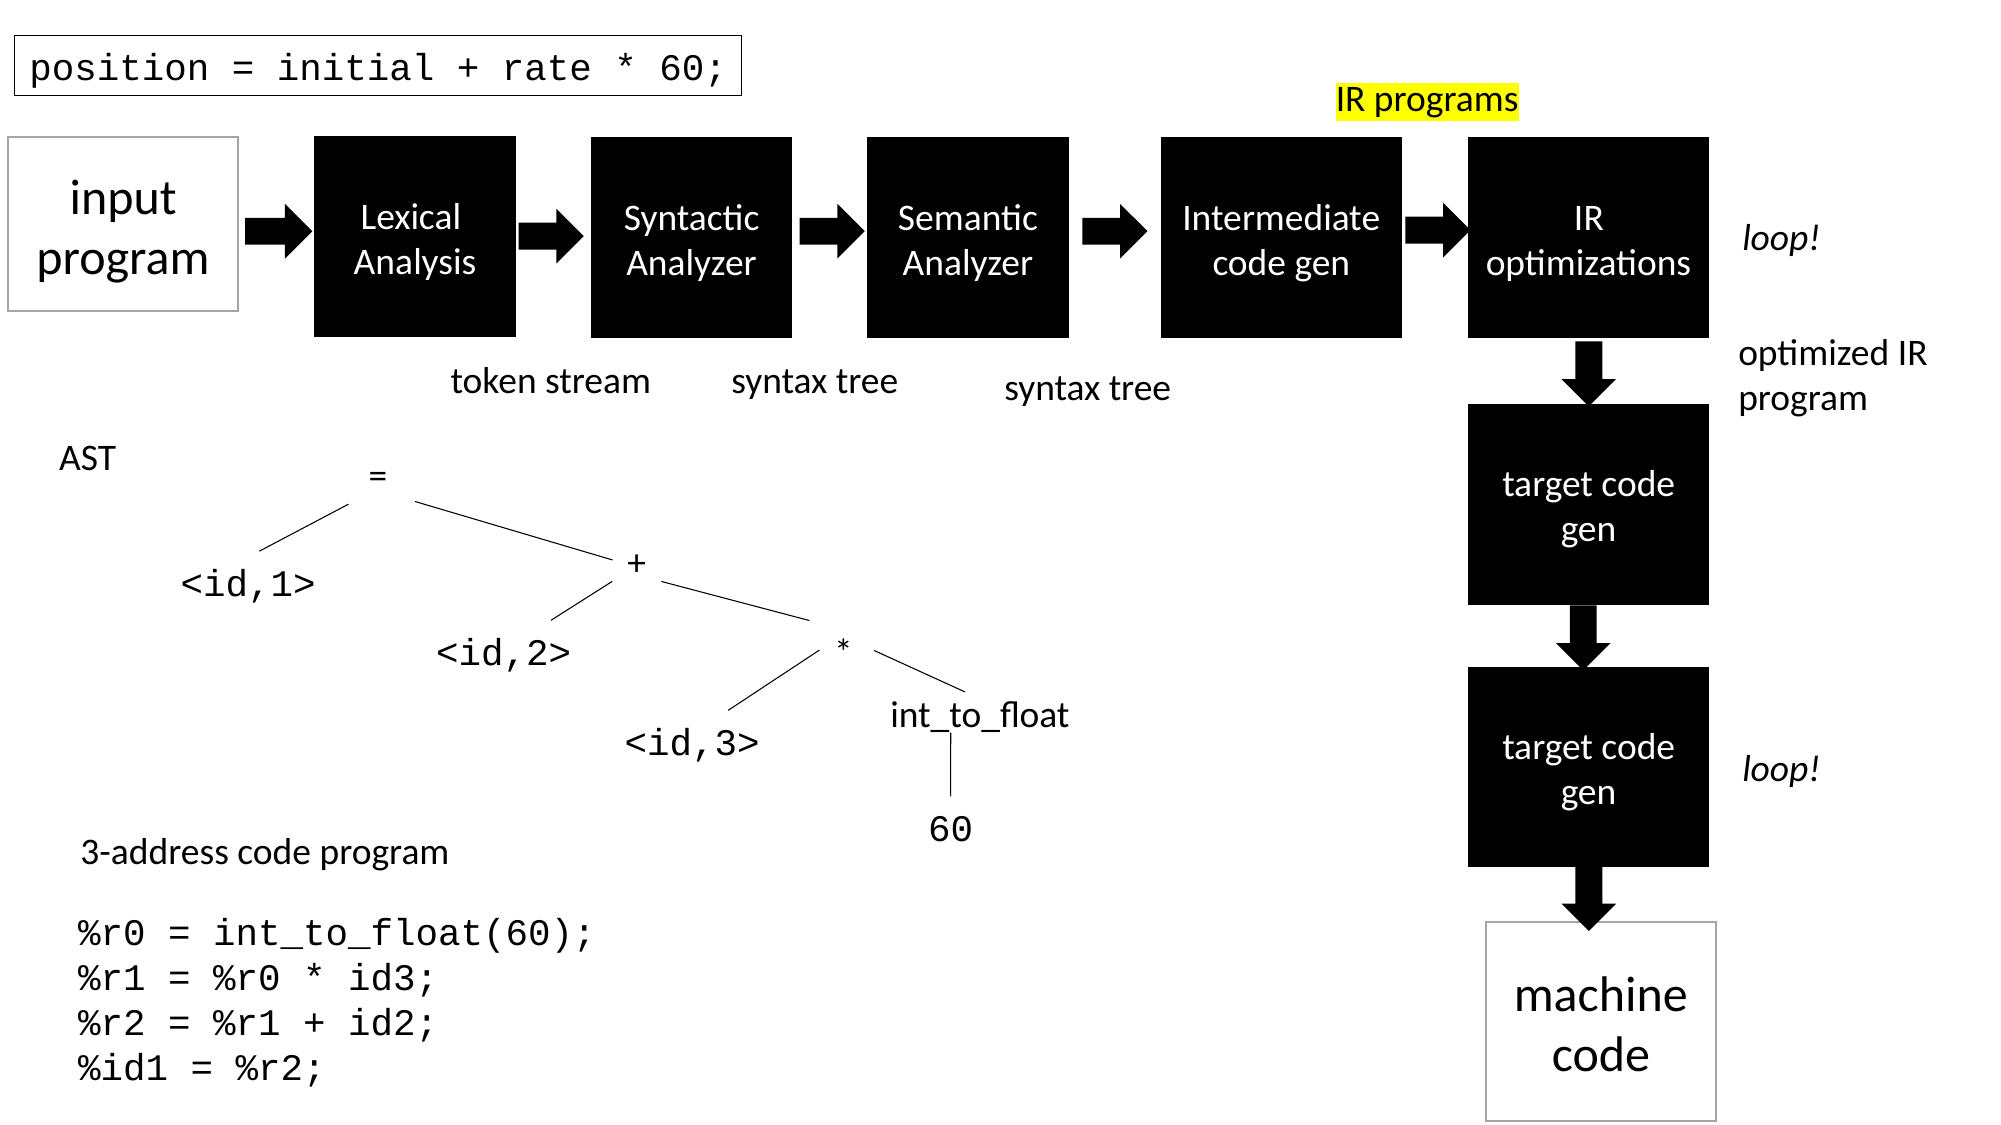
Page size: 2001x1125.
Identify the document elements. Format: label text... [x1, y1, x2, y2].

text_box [728, 650, 820, 711]
text_box loop! [1727, 736, 1836, 797]
text_box = [353, 443, 403, 504]
text_box target code gen [1468, 404, 1709, 605]
text_box Lexical Analysis [314, 136, 516, 337]
text_box target code gen [1468, 667, 1709, 867]
text_box [799, 203, 865, 259]
text_box IR optimizations [1468, 137, 1709, 338]
text_box [1561, 341, 1617, 407]
text_box AST [44, 425, 132, 486]
text_box [1082, 203, 1148, 259]
text_box * [819, 620, 868, 680]
text_box %r0 = int_to_float(60); %r1 = %r0 * id3; %r2 = %r1 + id2; %id1 = %r2; [63, 900, 611, 1125]
text_box <id,1> [165, 551, 353, 611]
text_box syntax tree [989, 355, 1187, 416]
text_box syntax tree [716, 348, 914, 408]
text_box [259, 504, 349, 552]
text_box IR programs [1321, 66, 1534, 127]
text_box 60 [913, 796, 988, 856]
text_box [551, 581, 613, 621]
text_box token stream [435, 348, 667, 408]
text_box [1405, 202, 1471, 258]
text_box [661, 581, 810, 621]
text_box <id,2> [421, 620, 609, 680]
text_box <id,3> [609, 710, 797, 771]
text_box position = initial + rate * 60; [14, 35, 742, 96]
text_box [245, 203, 313, 259]
text_box [1561, 865, 1617, 932]
text_box machine code [1485, 921, 1717, 1122]
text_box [874, 650, 965, 692]
text_box optimized IR program [1723, 320, 1952, 426]
text_box Syntactic Analyzer [591, 137, 792, 338]
text_box + [612, 530, 661, 590]
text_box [415, 501, 613, 561]
text_box [518, 208, 584, 264]
text_box loop! [1727, 205, 1836, 266]
text_box Semantic Analyzer [867, 137, 1069, 338]
text_box int_to_float [875, 682, 1085, 743]
text_box 3-address code program [65, 820, 465, 880]
text_box input program [7, 136, 239, 312]
text_box [1555, 605, 1611, 671]
text_box Intermediate code gen [1161, 137, 1402, 338]
